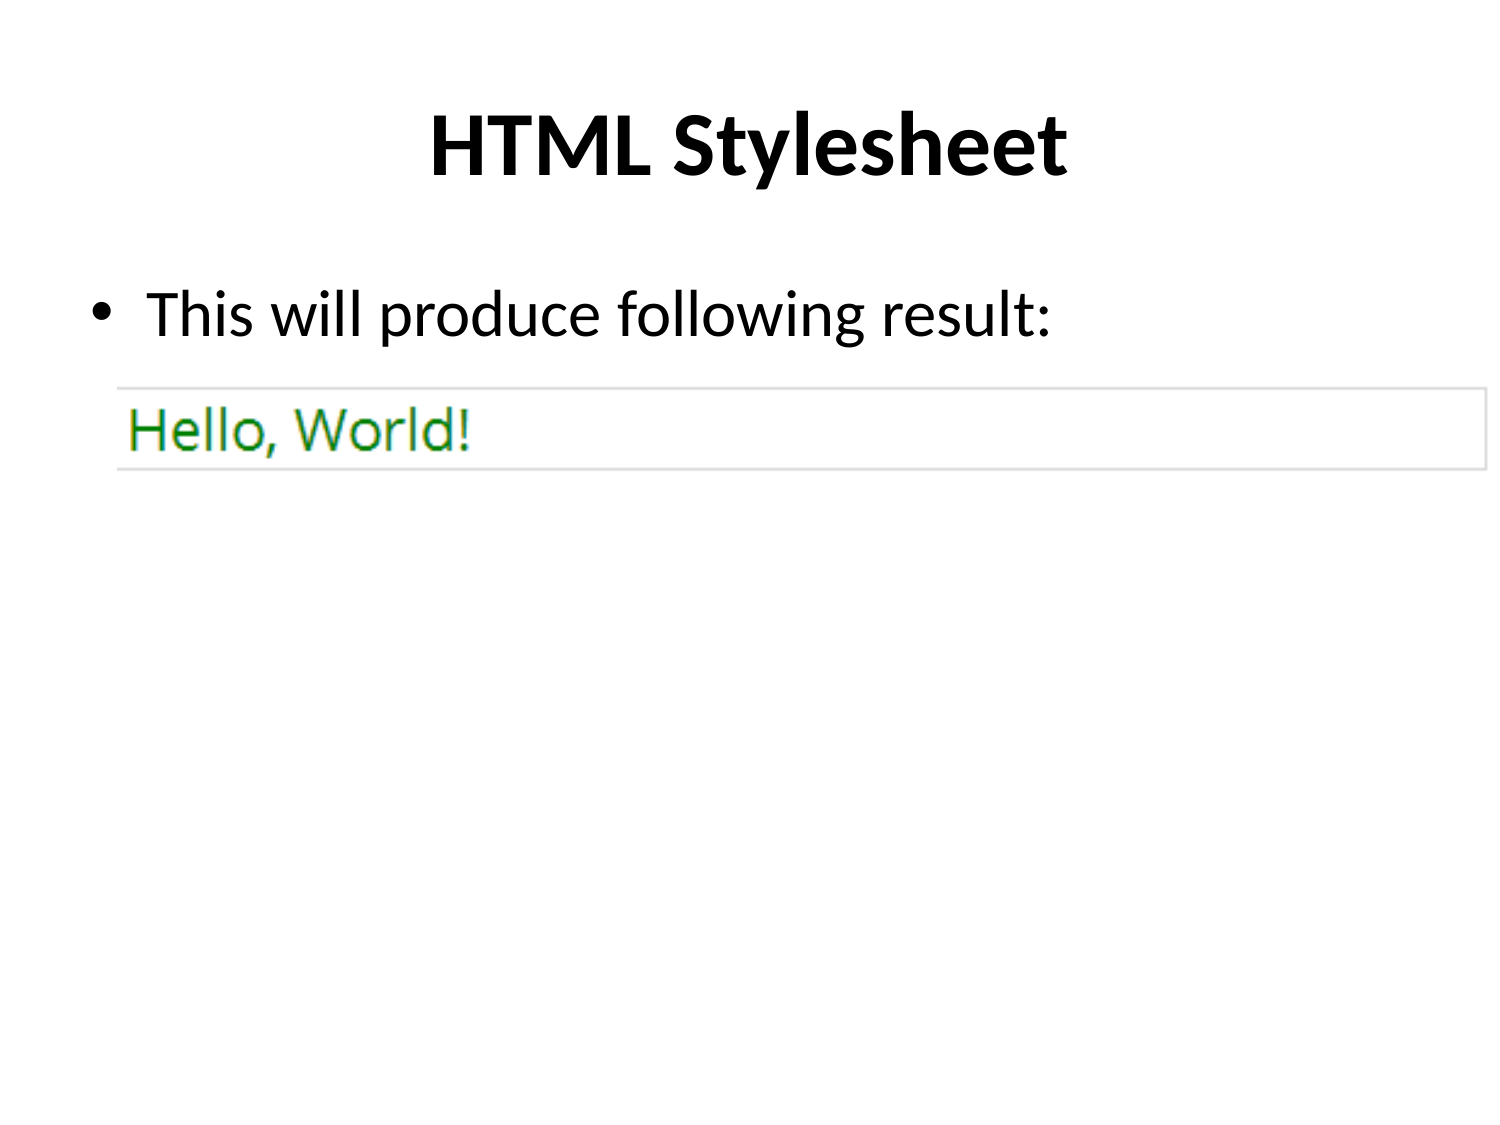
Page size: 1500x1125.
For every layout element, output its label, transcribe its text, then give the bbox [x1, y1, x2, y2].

list This will produce following result: [75, 262, 1425, 1005]
picture [116, 378, 1500, 481]
title HTML Stylesheet [75, 45, 1425, 233]
